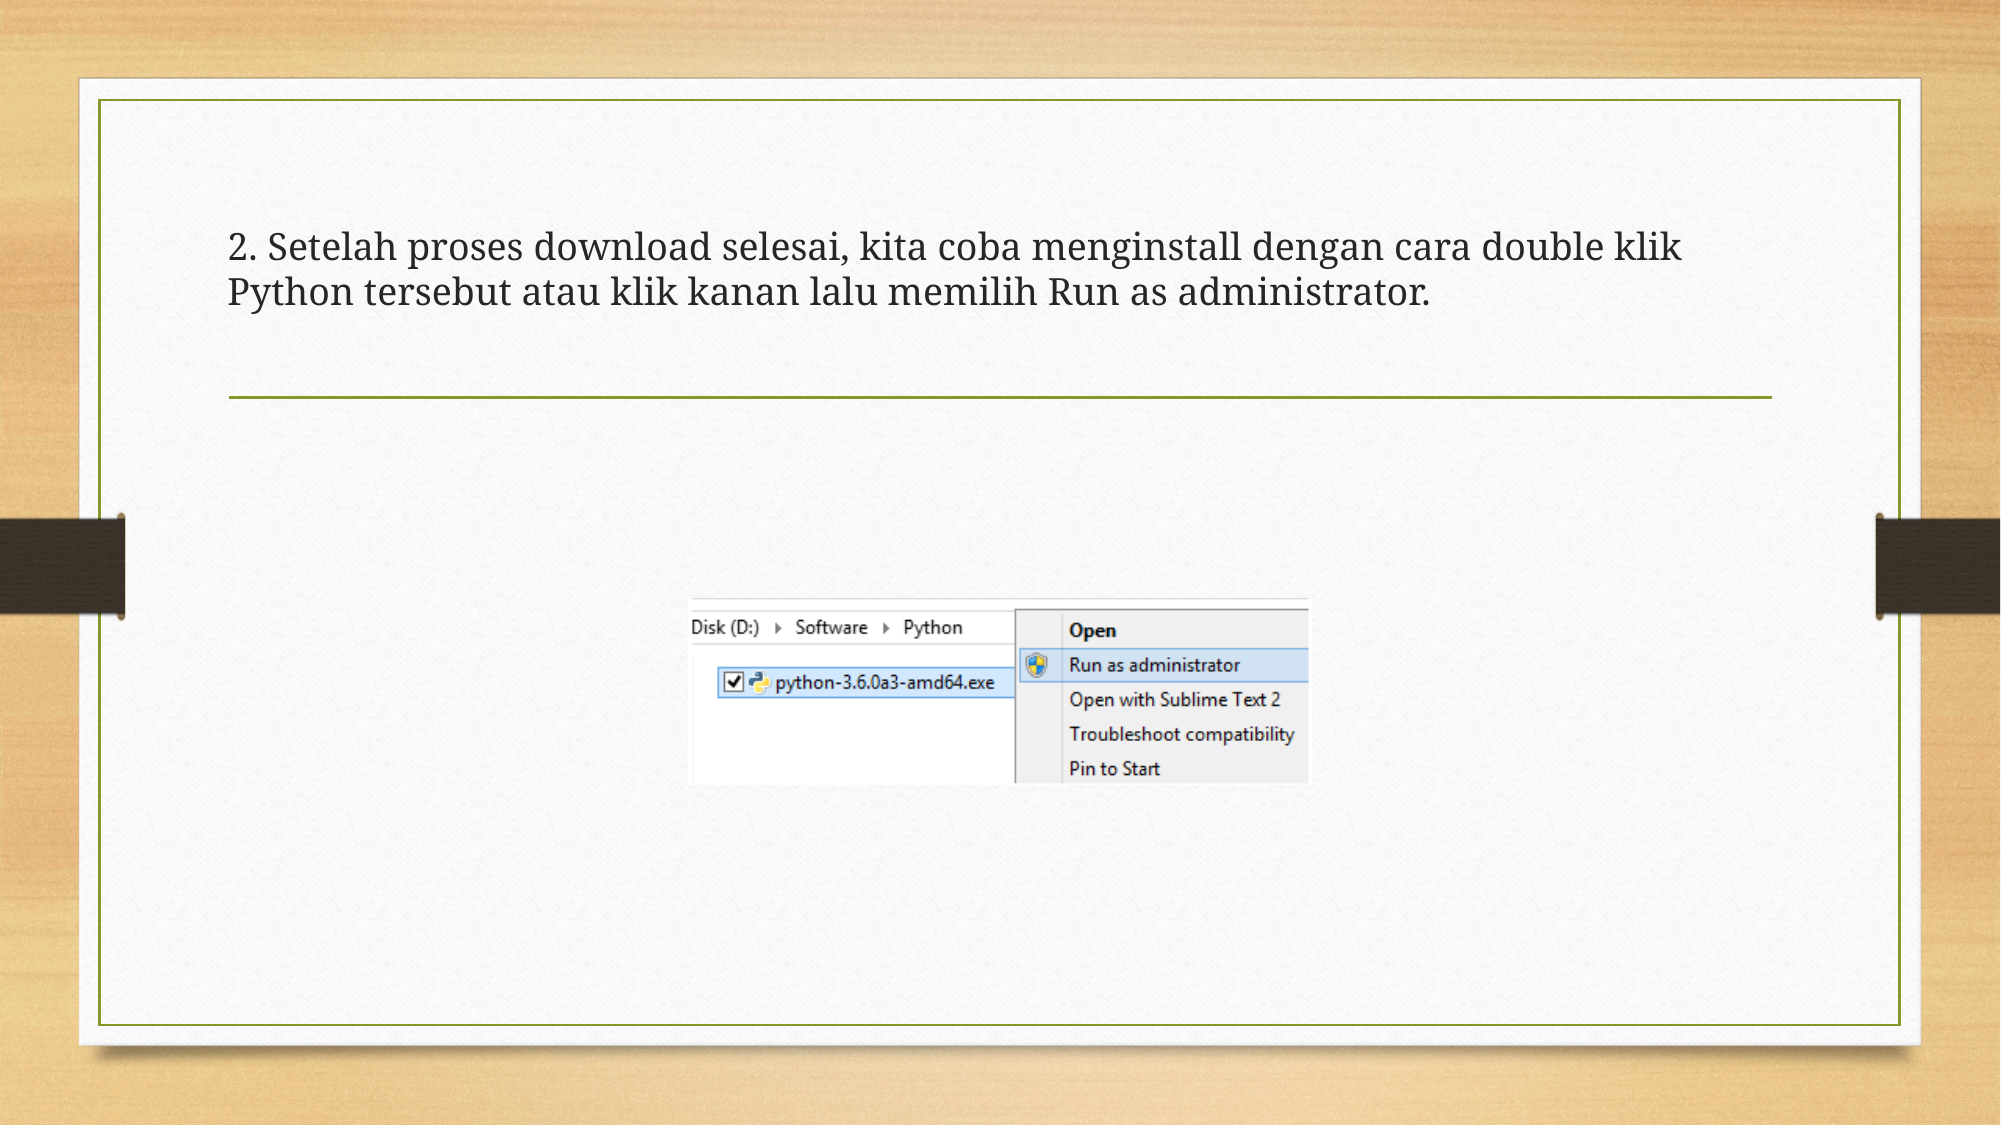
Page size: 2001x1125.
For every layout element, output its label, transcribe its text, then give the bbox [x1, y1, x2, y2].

picture [0, 0, 2001, 1125]
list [688, 598, 1312, 785]
title 2. Setelah proses download selesai, kita coba menginstall dengan cara double klik Python tersebut atau klik kanan lalu memilih Run as administrator. [212, 161, 1788, 375]
